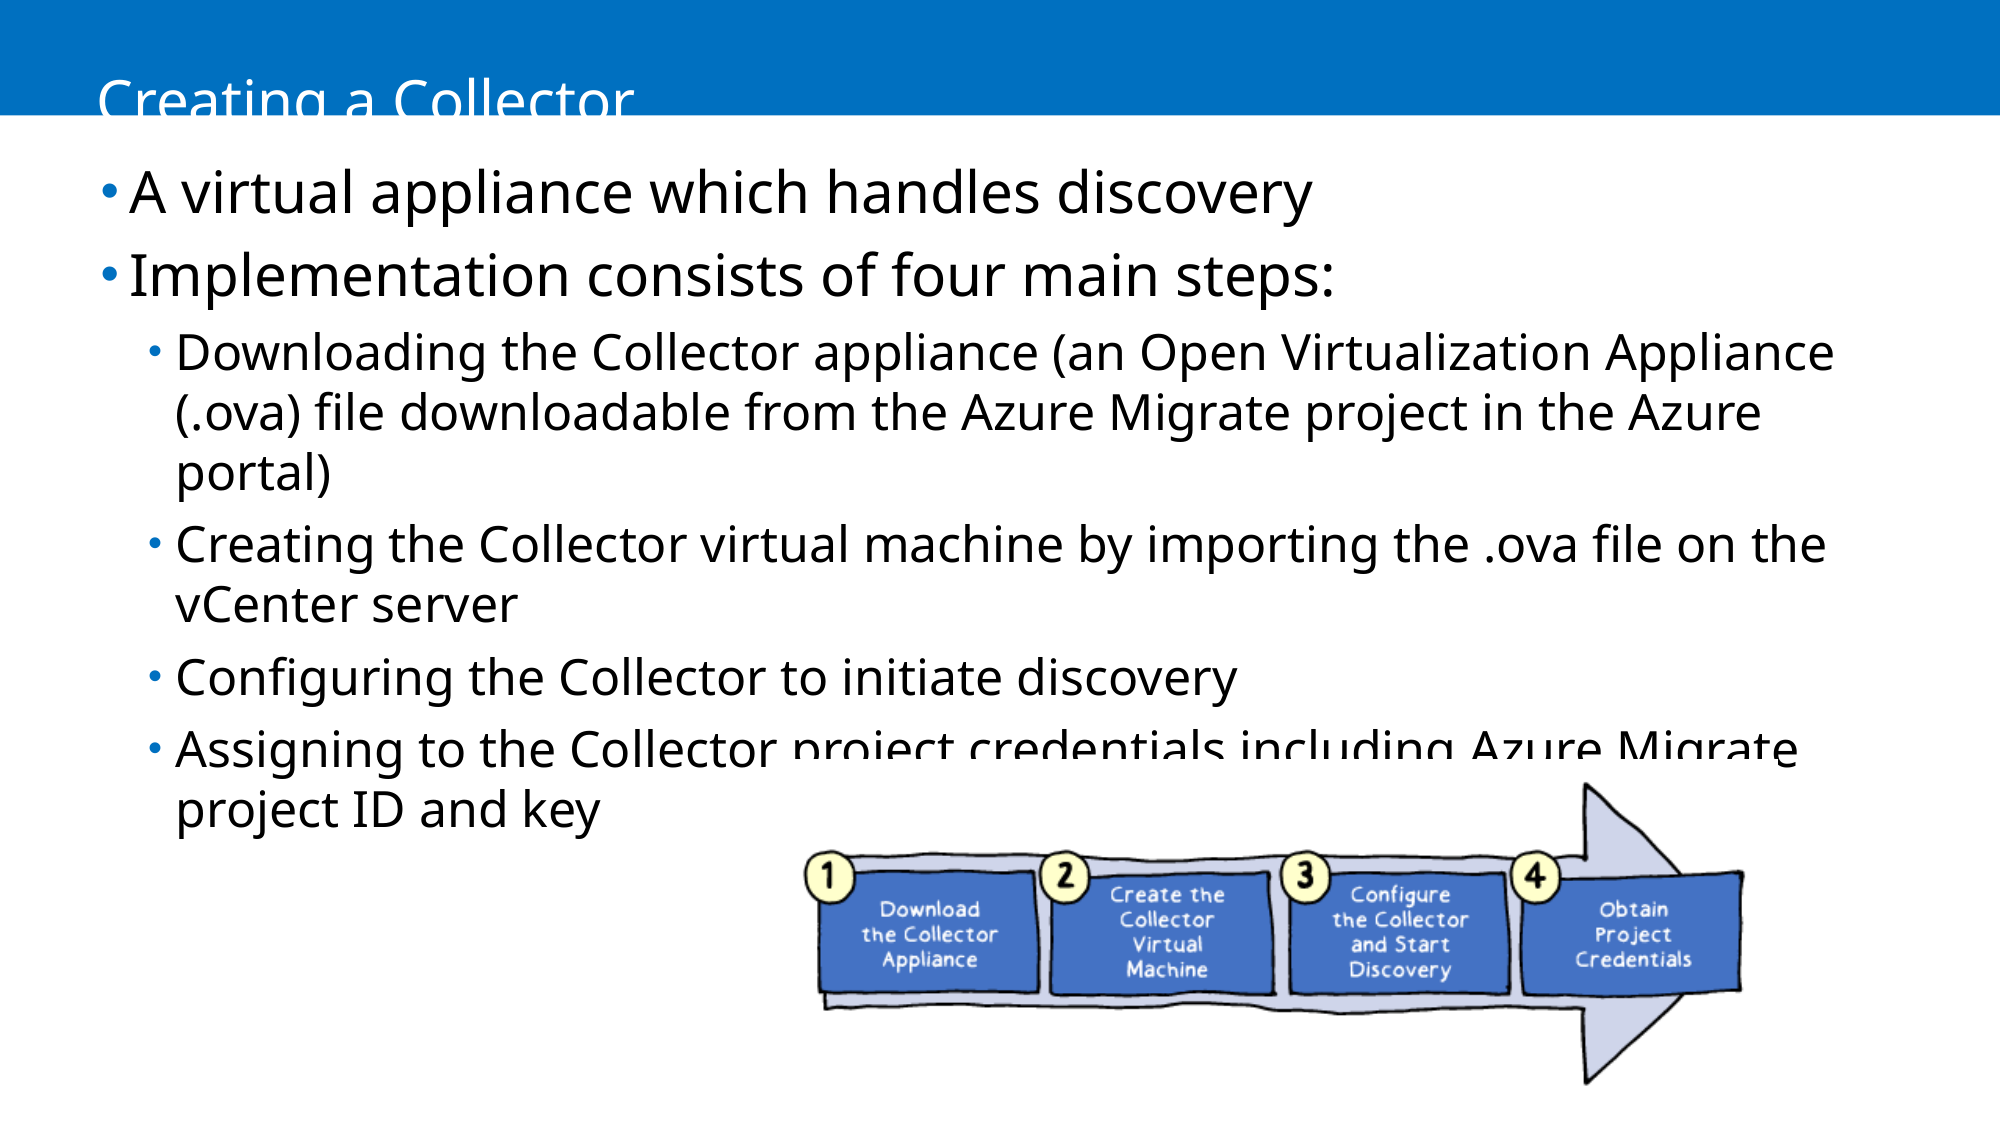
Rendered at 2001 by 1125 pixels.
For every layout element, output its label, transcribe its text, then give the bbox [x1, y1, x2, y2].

title Creating a Collector [96, 75, 1904, 166]
list A virtual appliance which handles discovery Implementation consists of four main steps: Downloading the Collector appliance (an Open Virtualization Appliance (.ova) file downloadable from the Azure Migrate project in the Azure portal) Creating the Collector virtual machine by importing the .ova file on the vCenter server Configuring the Collector to initiate discovery Assigning to the Collector project credentials including Azure Migrate project ID and key [100, 155, 1909, 655]
picture [780, 759, 1778, 1125]
